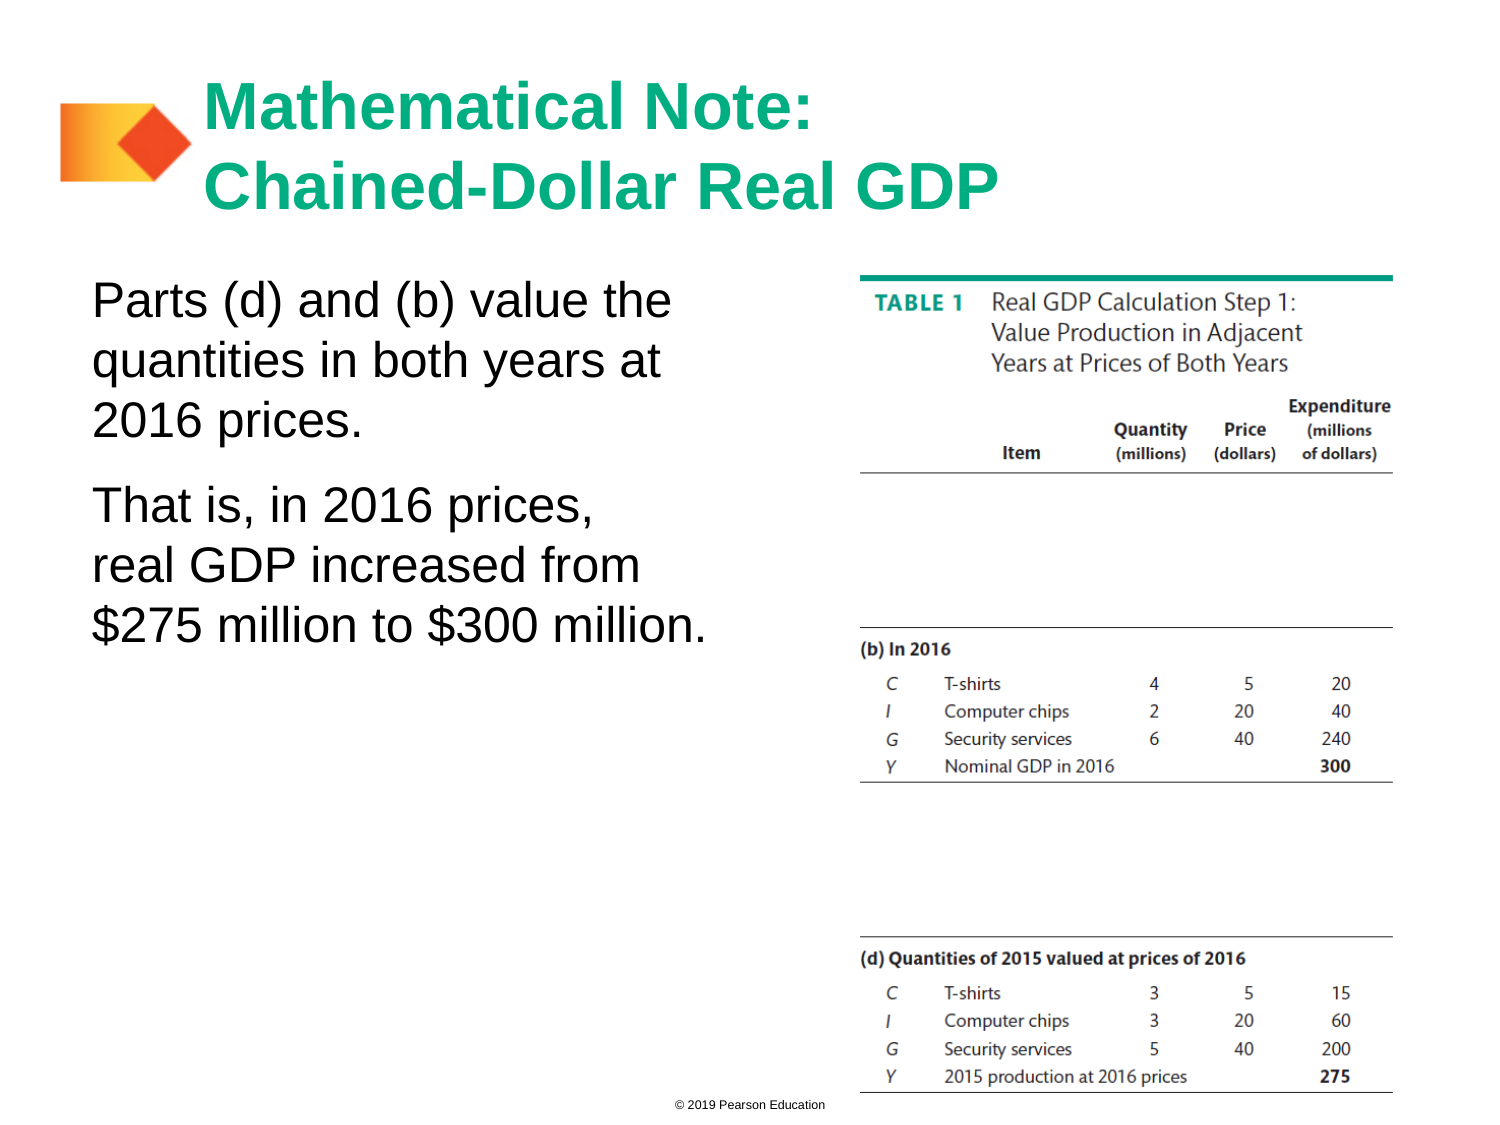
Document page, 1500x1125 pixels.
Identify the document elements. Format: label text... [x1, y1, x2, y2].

title Mathematical Note: Chained-Dollar Real GDP [188, 50, 1364, 236]
list Parts (d) and (b) value the quantities in both years at 2016 prices. That is, in 2016 prices, real GDP increased from $275 million to $300 million. [59, 259, 750, 1003]
picture [59, 102, 188, 184]
picture [855, 271, 1398, 1095]
